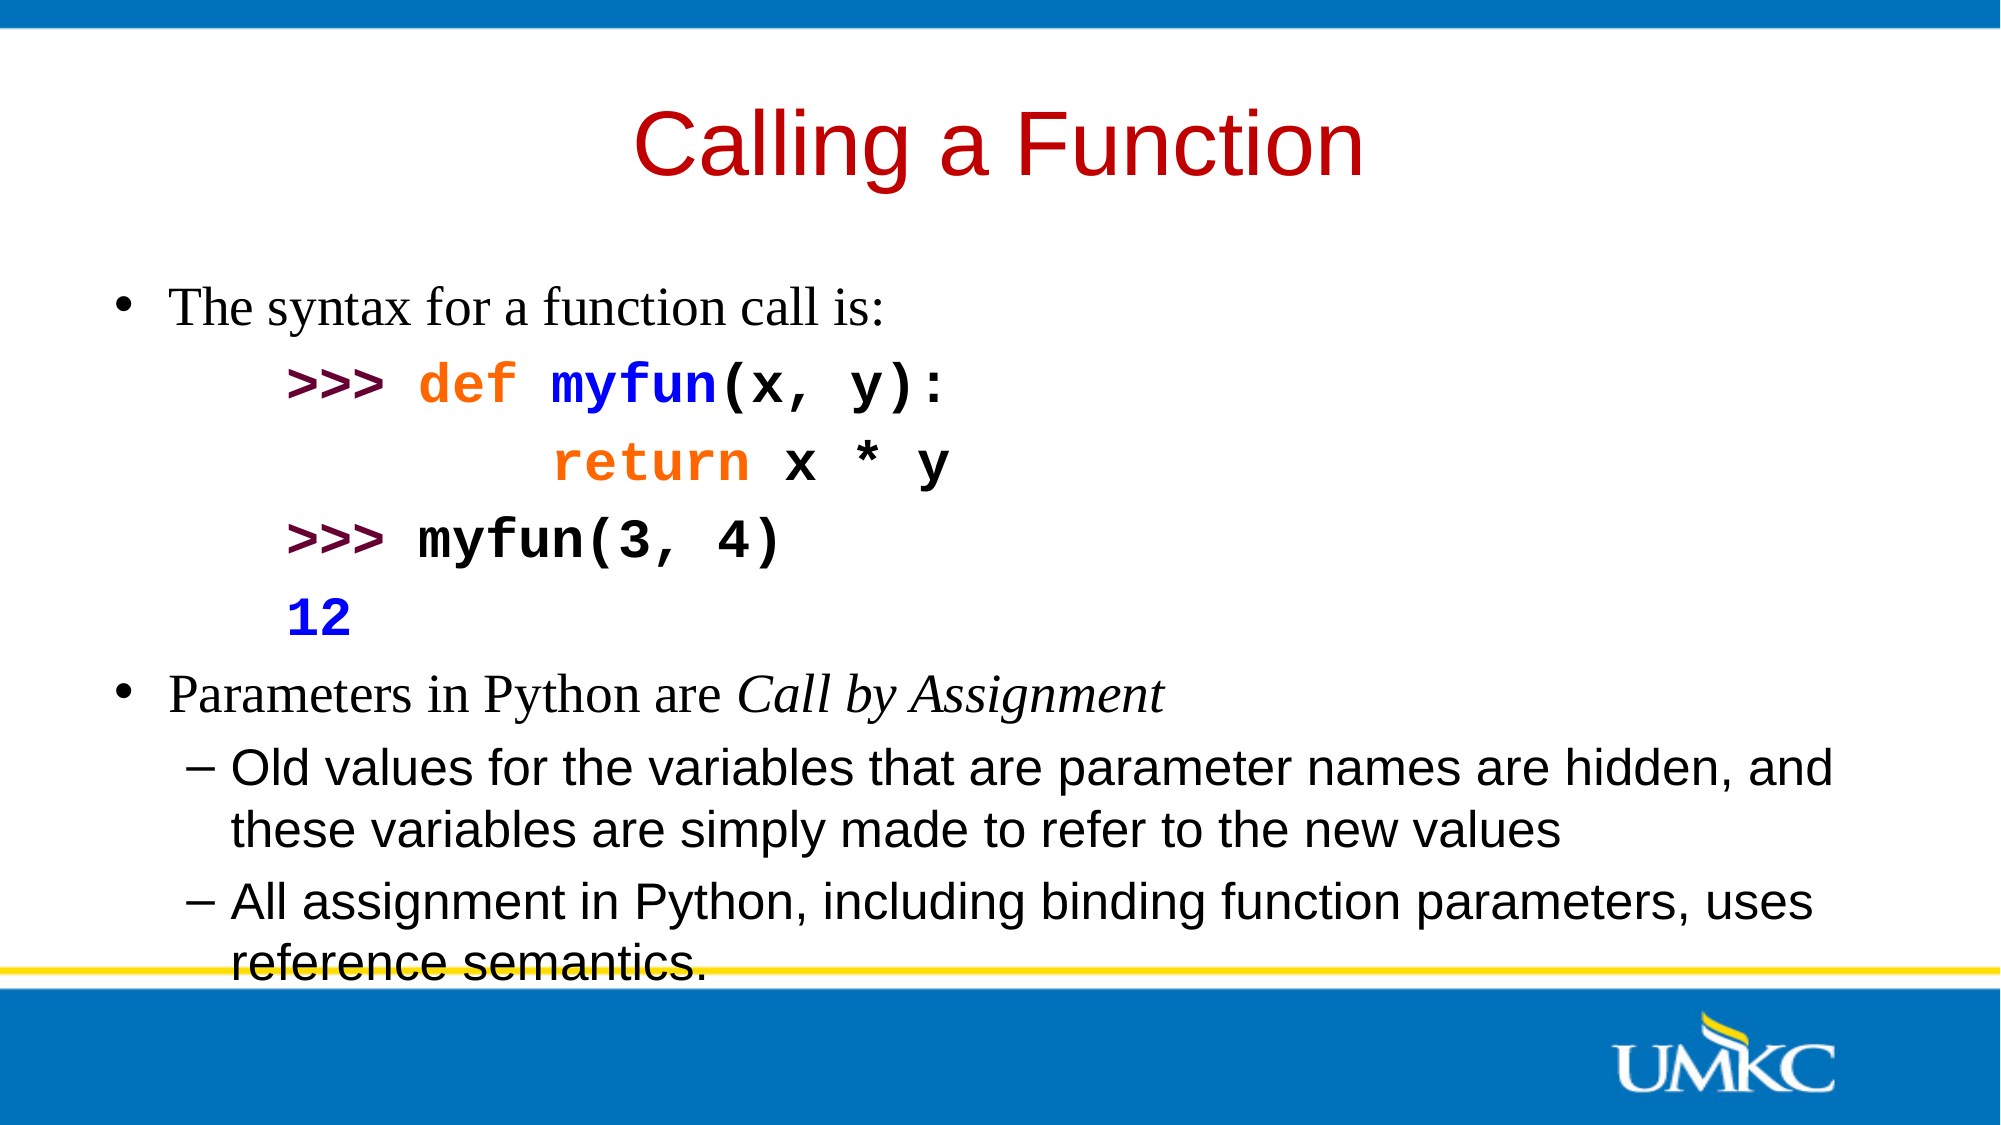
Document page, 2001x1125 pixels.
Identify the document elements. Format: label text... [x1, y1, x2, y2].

picture [0, 0, 2001, 1125]
title Calling a Function [99, 45, 1900, 233]
list The syntax for a function call is: >>> def myfun(x, y): return x * y >>> myfun(3, 4) 12 Parameters in Python are Call by Assignment Old values for the variables that are parameter names are hidden, and these variables are simply made to refer to the new values All assignment in Python, including binding function parameters, uses reference semantics. [99, 262, 1900, 1005]
